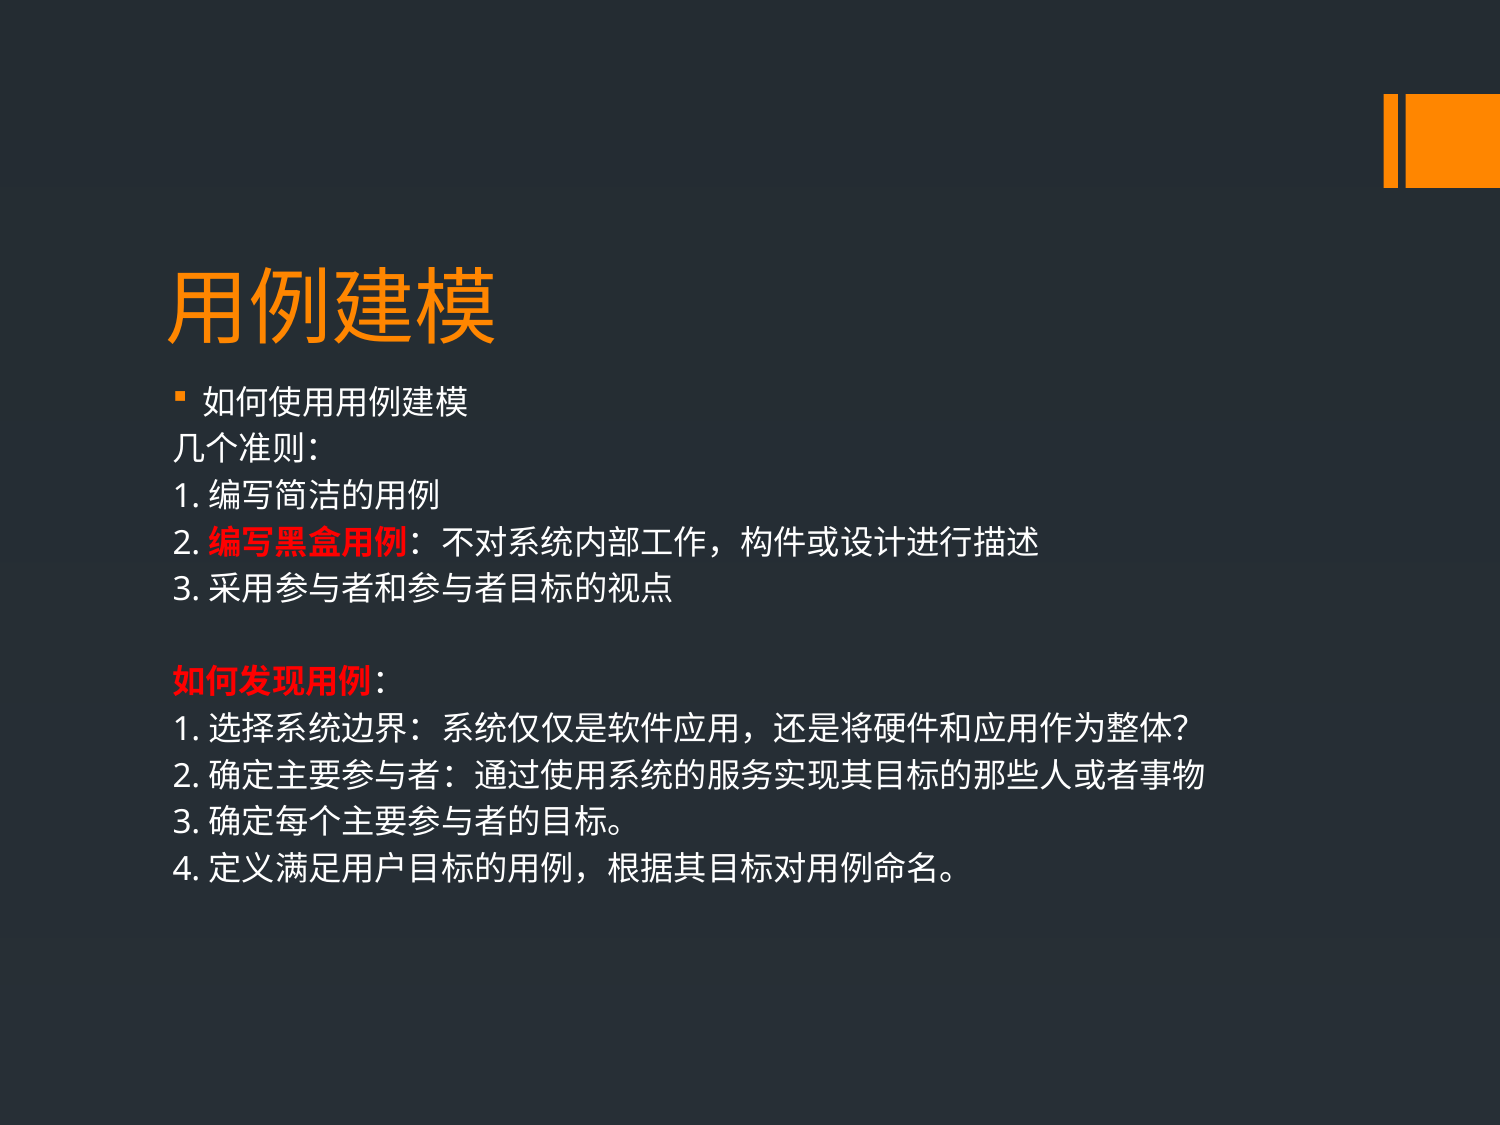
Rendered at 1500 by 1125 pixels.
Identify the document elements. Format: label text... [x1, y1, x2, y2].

list 如何使用用例建模 几个准则： 1.编写简洁的用例 2.编写黑盒用例：不对系统内部工作，构件或设计进行描述 3.采用参与者和参与者目标的视点 如何发现用例： 1.选择系统边界：系统仅仅是软件应用，还是将硬件和应用作为整体？ 2.确定主要参与者：通过使用系统的服务实现其目标的那些人或者事物 3.确定每个主要参与者的目标。 4.定义满足用户目标的用例，根据其目标对用例命名。 [150, 373, 1350, 955]
title 用例建模 [150, 172, 1350, 362]
